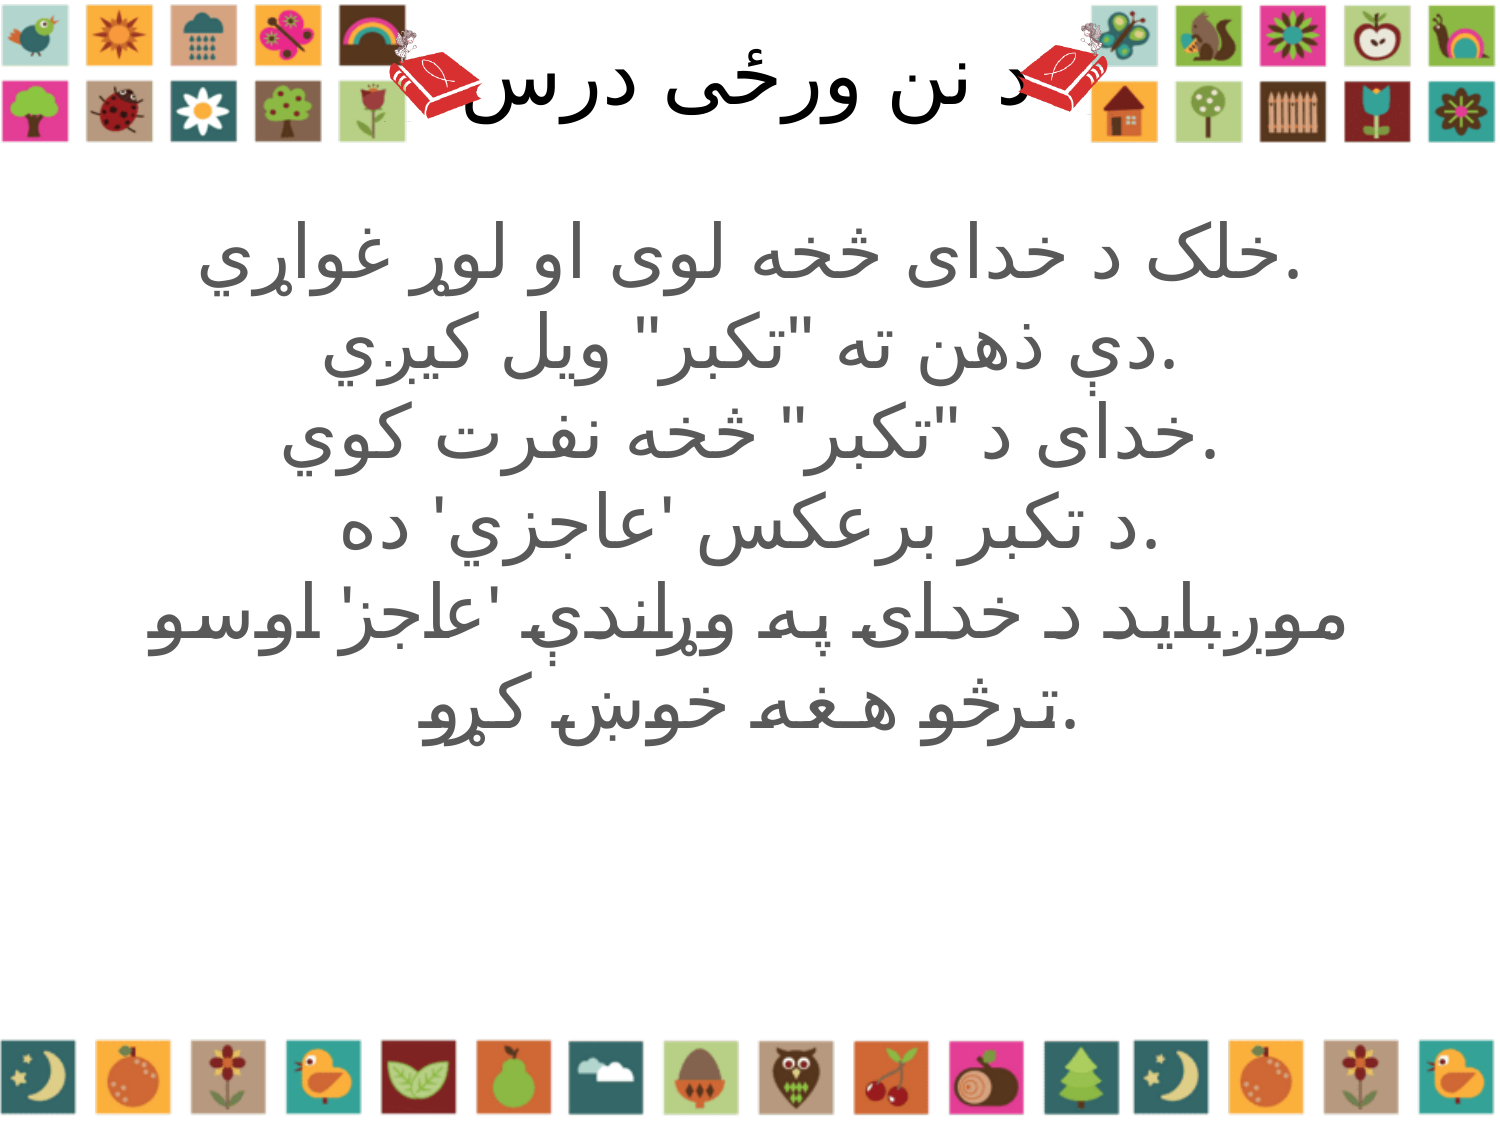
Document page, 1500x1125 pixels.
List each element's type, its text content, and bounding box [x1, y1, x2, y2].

picture [985, 3, 1500, 150]
text_box خلک د خدای څخه لوی او لوړ غواړي. دې ذهن ته "تکبر" ویل کیږي. خدای د "تکبر" څخه نفرت کوي. د تکبر برعکس 'عاجزي' ده. موږ باید د خدای په وړاندې 'عاجز' اوسو ترڅو هغه خوښ کړو. [76, 196, 1424, 751]
picture [0, 3, 514, 150]
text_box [0, 1028, 1500, 1118]
text_box د نن ورځی درس [513, 13, 1078, 129]
